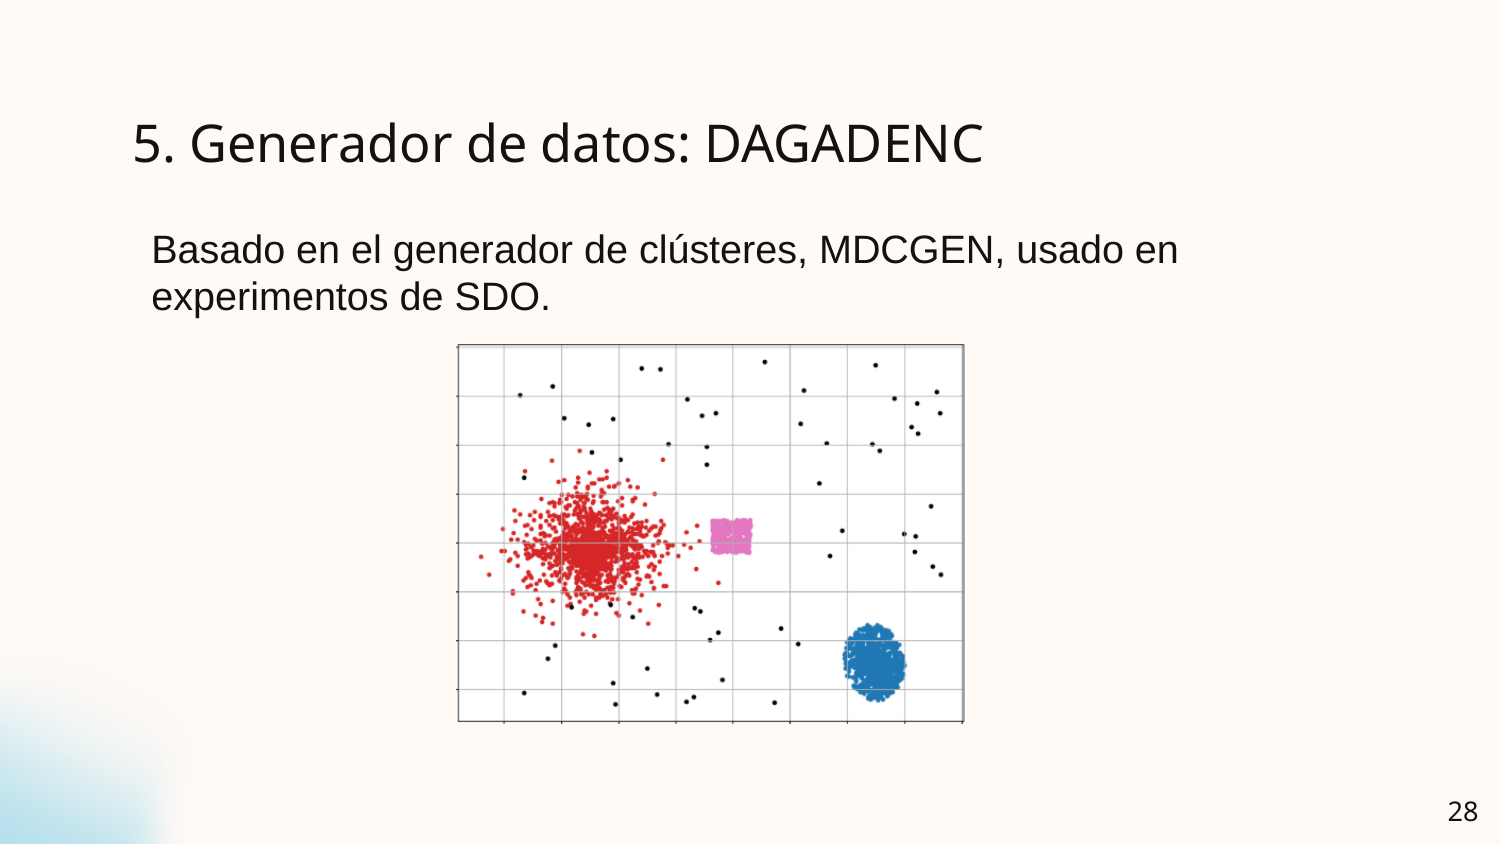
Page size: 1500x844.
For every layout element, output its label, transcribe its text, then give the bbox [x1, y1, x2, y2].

text_box Basado en el generador de clústeres, MDCGEN, usado en experimentos de SDO. [136, 208, 1343, 735]
slide_number ‹#› [1403, 779, 1494, 844]
title 5. Generador de datos: DAGADENC [117, 95, 1383, 186]
picture [0, 561, 286, 844]
picture [456, 341, 967, 724]
